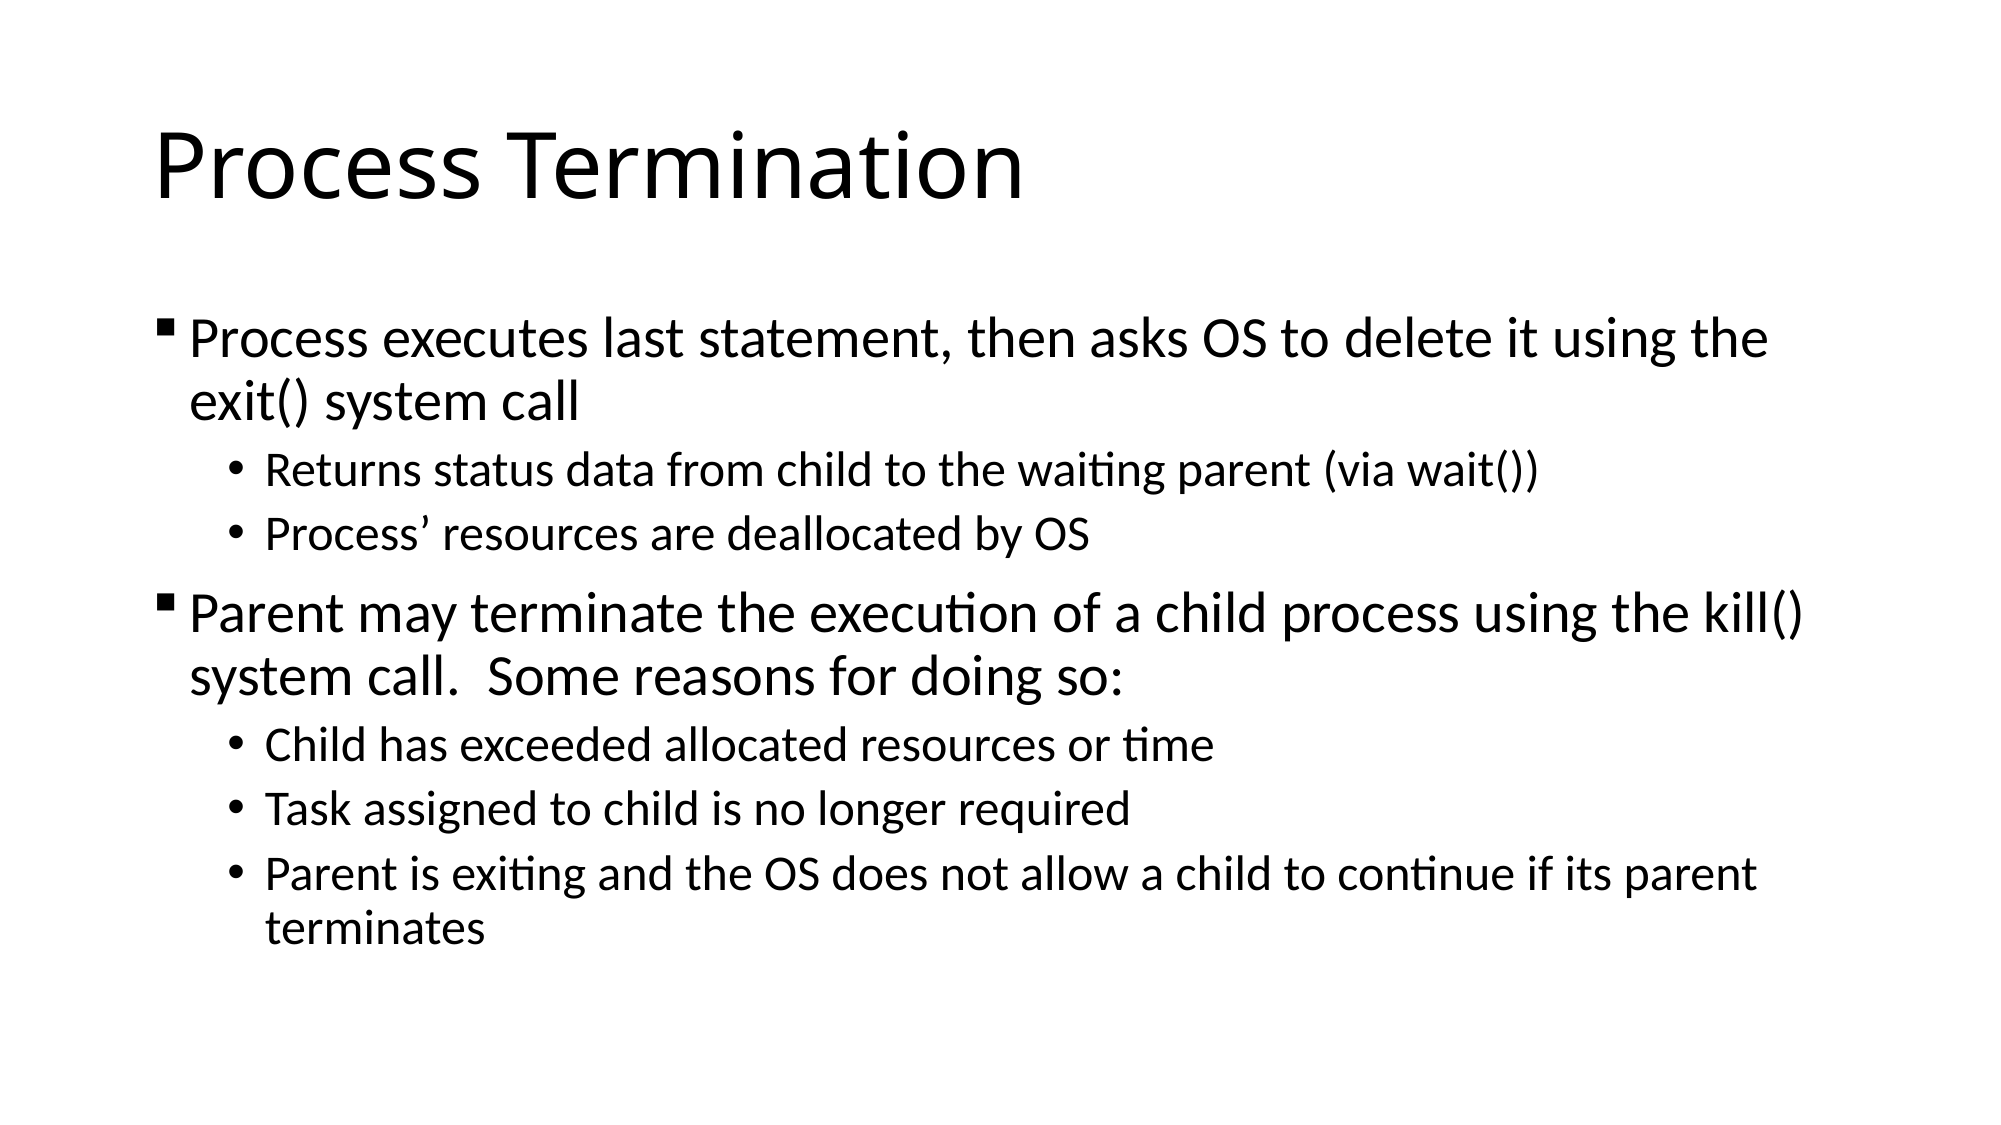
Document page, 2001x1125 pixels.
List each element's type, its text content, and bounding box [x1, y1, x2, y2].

title Process Termination [137, 59, 1863, 278]
list Process executes last statement, then asks OS to delete it using the exit() system call Returns status data from child to the waiting parent (via wait()) Process’ resources are deallocated by OS Parent may terminate the execution of a child process using the kill() system call. Some reasons for doing so: Child has exceeded allocated resources or time Task assigned to child is no longer required Parent is exiting and the OS does not allow a child to continue if its parent terminates [137, 299, 1863, 1014]
